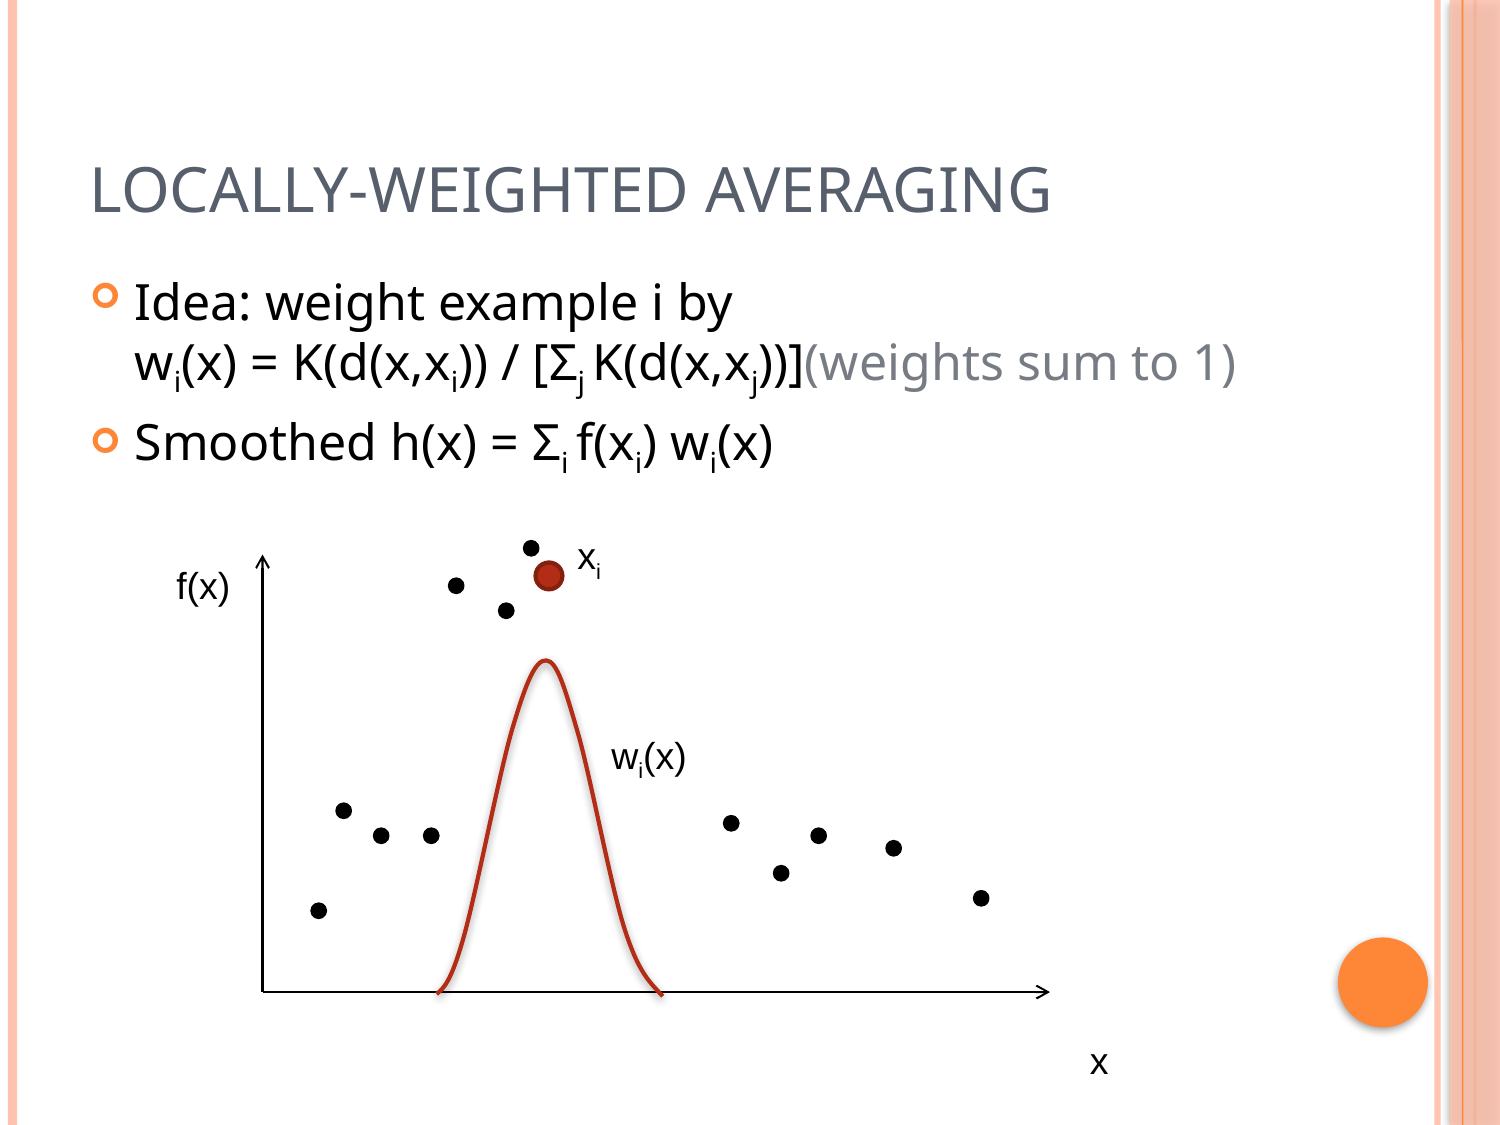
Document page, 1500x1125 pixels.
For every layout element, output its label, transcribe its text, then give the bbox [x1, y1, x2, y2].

text_box xi [562, 524, 657, 591]
text_box [335, 802, 352, 820]
text_box [522, 539, 540, 557]
text_box f(x) [161, 554, 261, 615]
text_box [422, 827, 440, 845]
list Idea: weight example i by wi(x) = K(d(x,xi)) / [Σj K(d(x,xj))](weights sum to 1) Smoothed h(x) = Σi f(xi) wi(x) [75, 262, 1300, 1062]
text_box [722, 815, 740, 832]
title Locally-weighted averaging [75, 45, 1300, 233]
text_box [885, 839, 902, 857]
text_box [810, 827, 827, 845]
text_box wi(x) [596, 724, 729, 791]
text_box [310, 902, 328, 920]
text_box [497, 602, 515, 620]
text_box [972, 890, 990, 907]
text_box [440, 658, 658, 988]
text_box [447, 577, 465, 595]
text_box [533, 560, 562, 592]
text_box [772, 864, 790, 882]
text_box x [1074, 1029, 1125, 1090]
text_box f(x) [264, 554, 274, 615]
text_box [372, 827, 390, 845]
